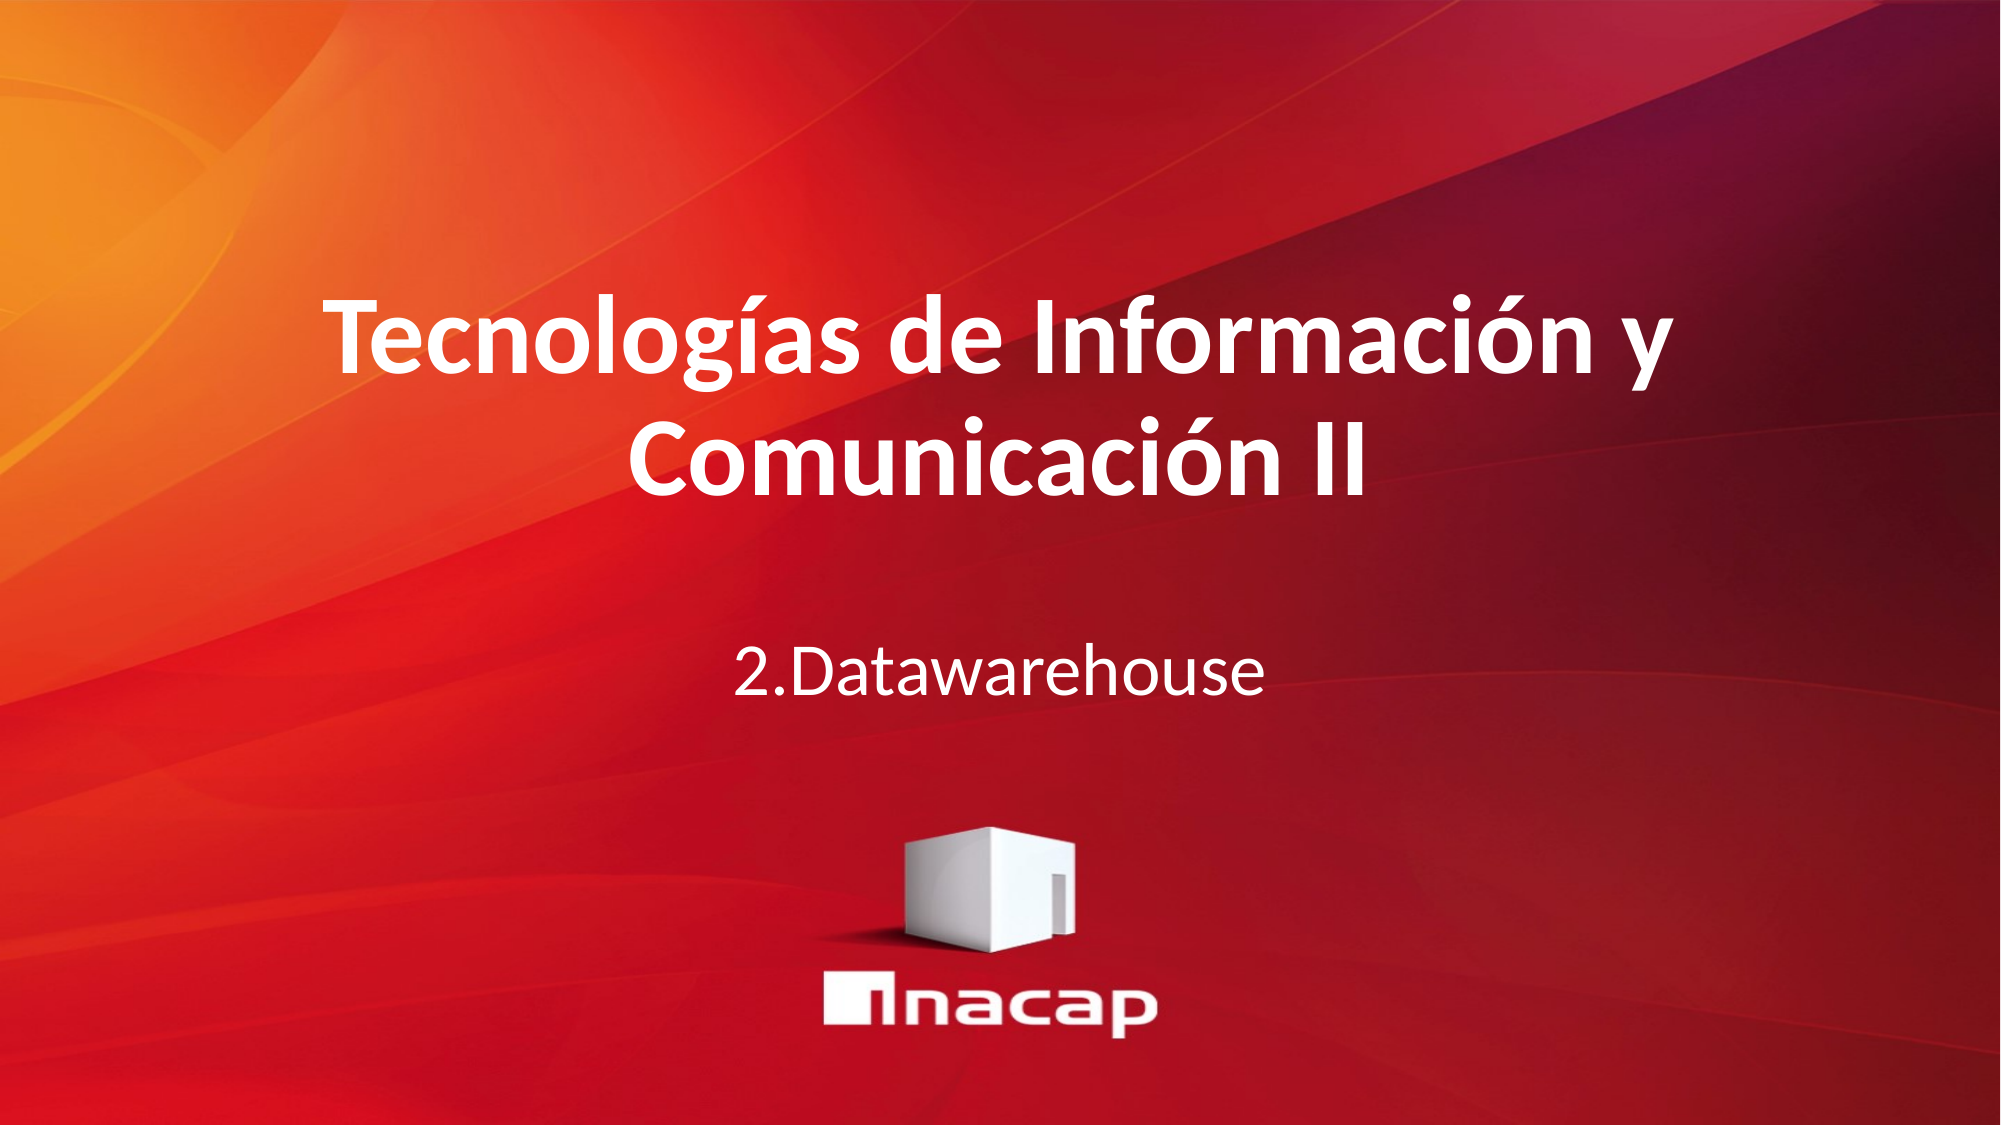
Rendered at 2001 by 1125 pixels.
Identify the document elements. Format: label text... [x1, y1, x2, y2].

title Tecnologías de Información y Comunicación II [57, 345, 1942, 528]
subtitle 2.Datawarehouse [57, 623, 1942, 912]
picture [0, 0, 2001, 1125]
